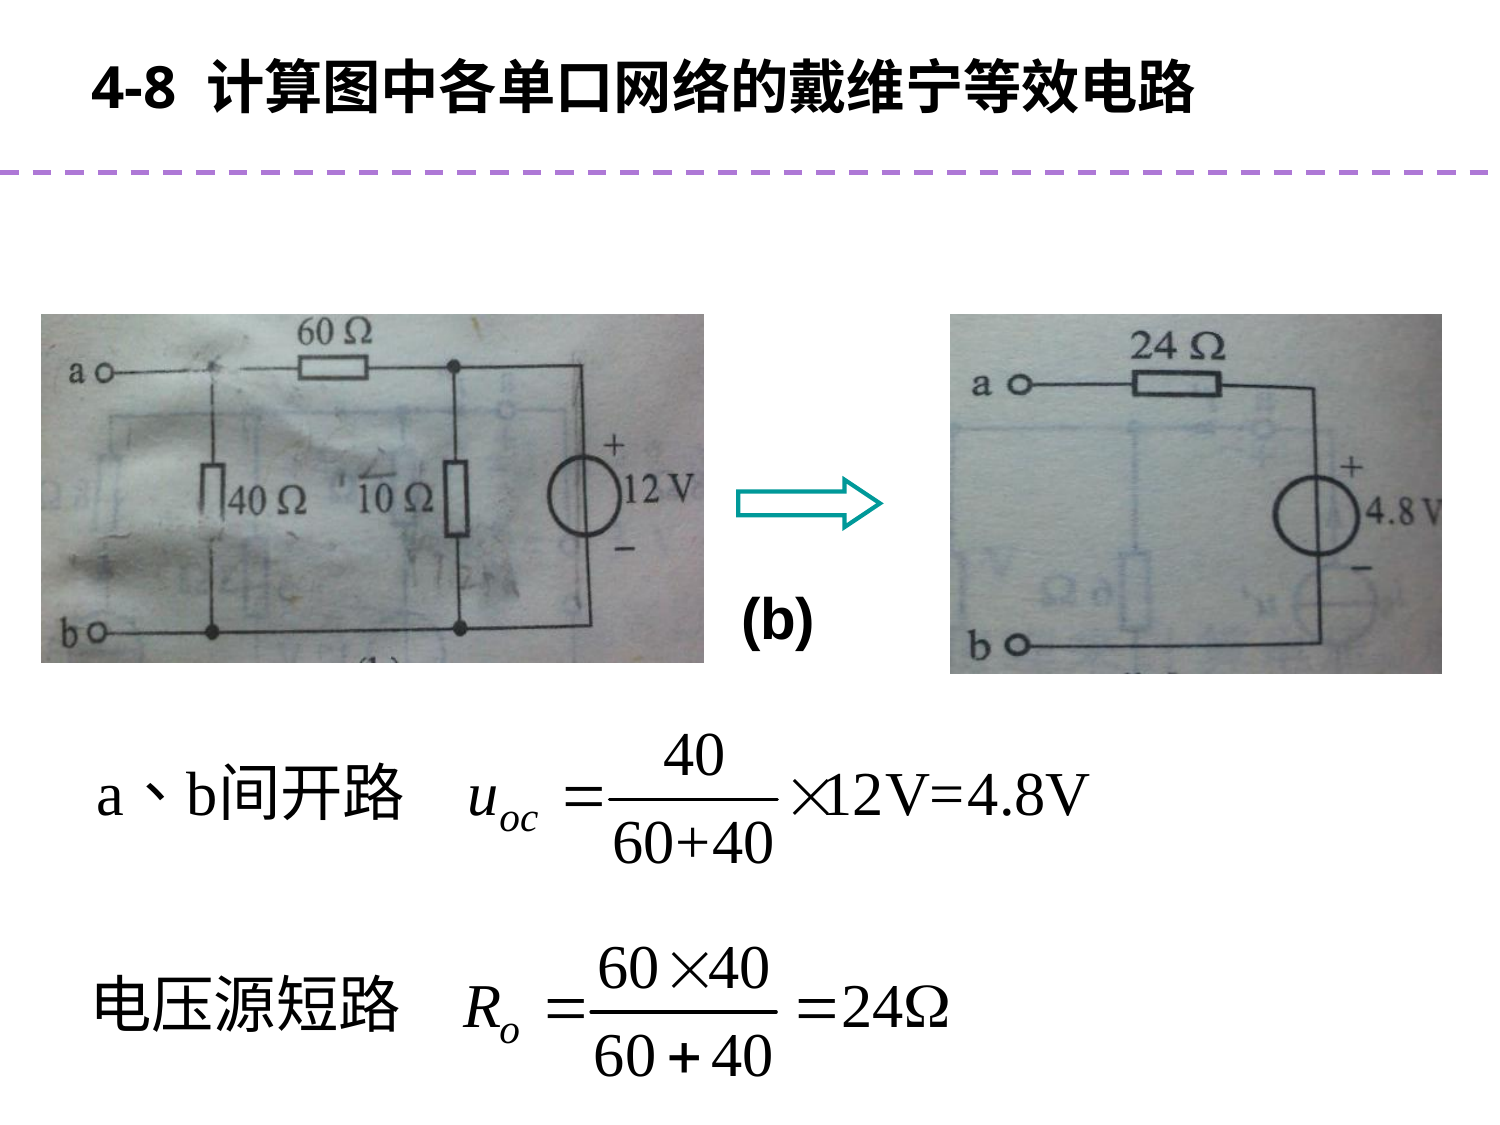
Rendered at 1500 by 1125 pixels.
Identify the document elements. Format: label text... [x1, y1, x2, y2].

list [40, 314, 704, 663]
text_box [88, 928, 963, 1091]
text_box (b) [726, 574, 928, 669]
text_box [738, 479, 880, 528]
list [88, 715, 1104, 878]
text_box 4-8 计算图中各单口网络的戴维宁等效电路 [76, 42, 1329, 128]
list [950, 314, 1442, 674]
